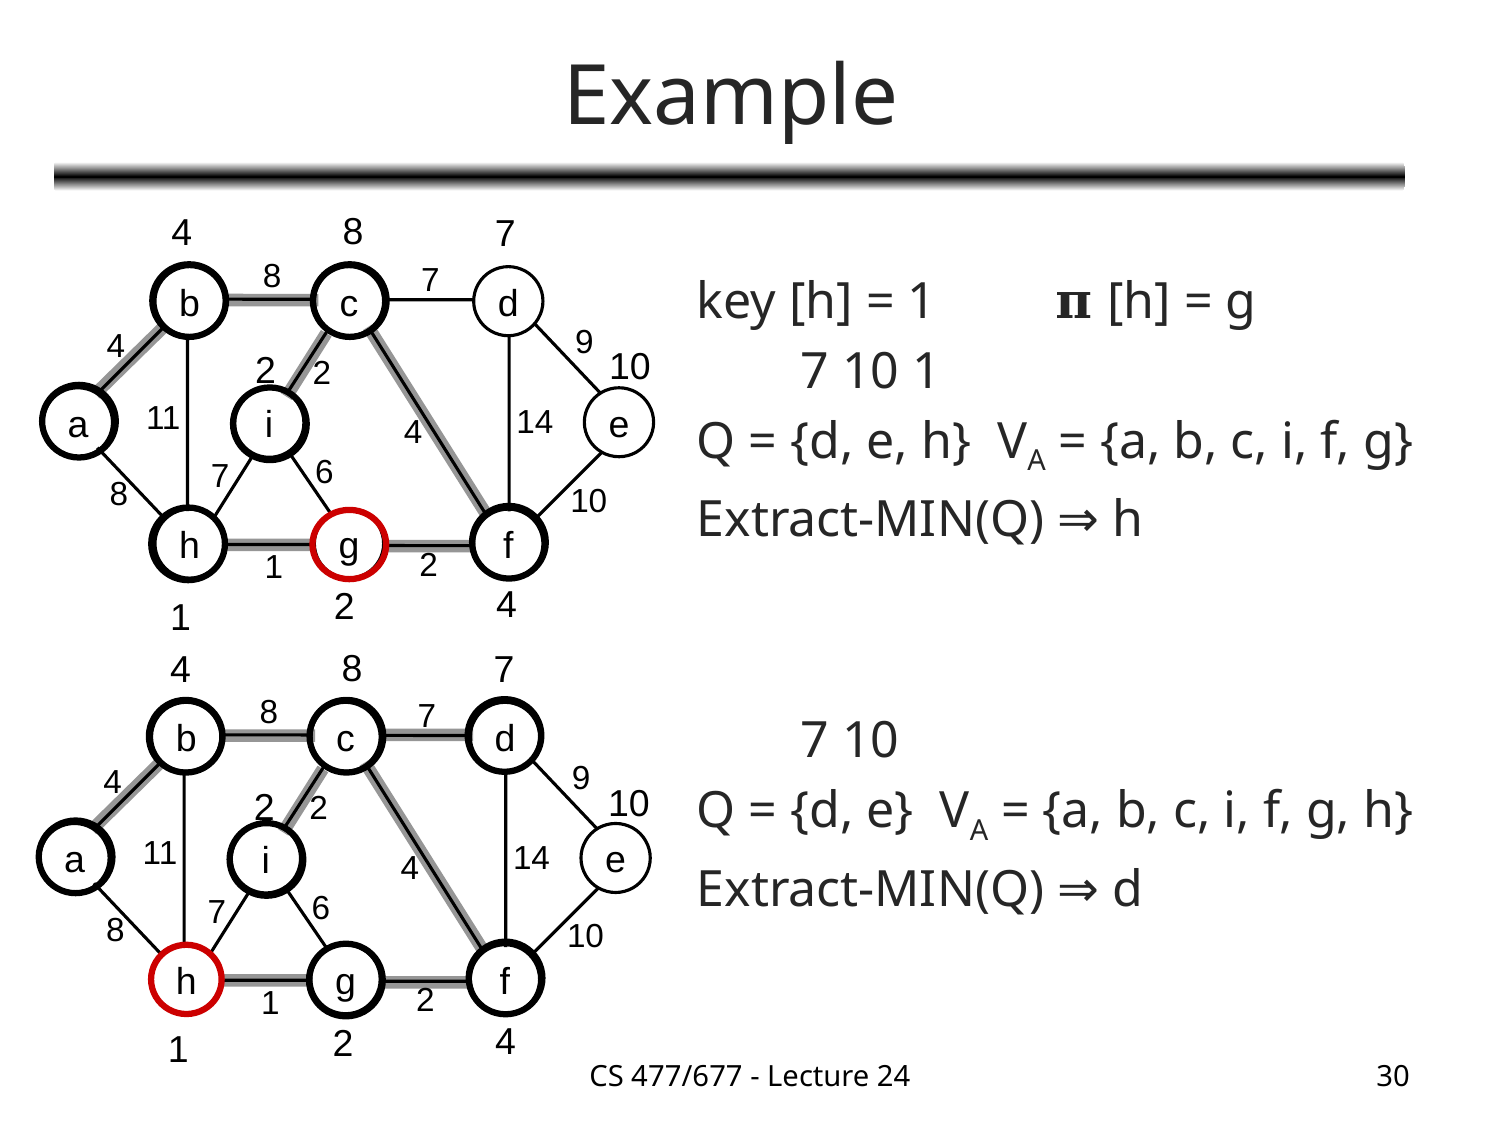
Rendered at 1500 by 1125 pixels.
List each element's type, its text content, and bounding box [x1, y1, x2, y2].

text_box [39, 682, 147, 1030]
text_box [152, 636, 666, 1078]
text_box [42, 247, 148, 594]
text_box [153, 199, 667, 637]
slide_number 30 [1074, 1049, 1426, 1103]
text_box key [h] = 1 𝛑 [h] = g 7 10 1 Q = {d, e, h} VA = {a, b, c, i, f, g} Extract-MIN(Q) ⇒ h [682, 260, 1500, 636]
title Example [55, 16, 1407, 166]
footer CS 477/677 - Lecture 24 [512, 1049, 988, 1103]
text_box 7 10 Q = {d, e} VA = {a, b, c, i, f, g, h} Extract-MIN(Q) ⇒ d [682, 700, 1500, 1039]
